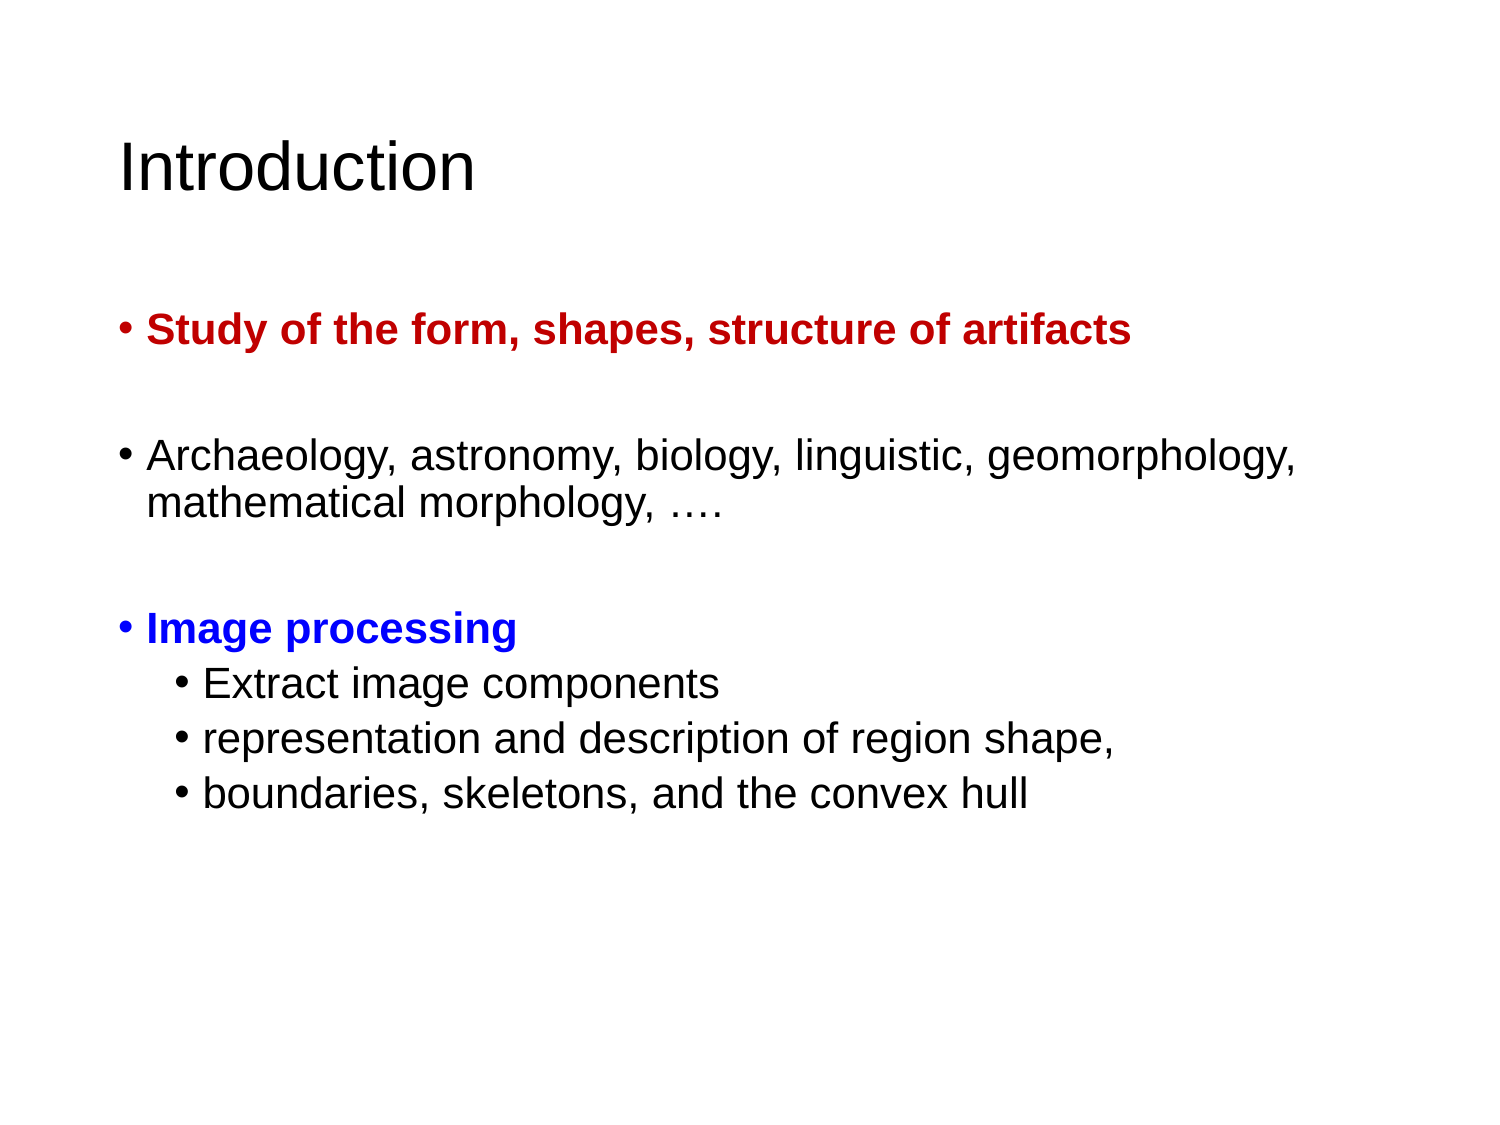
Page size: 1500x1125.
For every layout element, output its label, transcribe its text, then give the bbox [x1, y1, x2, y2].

title Introduction [103, 59, 1397, 278]
list Study of the form, shapes, structure of artifacts Archaeology, astronomy, biology, linguistic, geomorphology, mathematical morphology, …. Image processing Extract image components representation and description of region shape, boundaries, skeletons, and the convex hull [103, 299, 1397, 1014]
